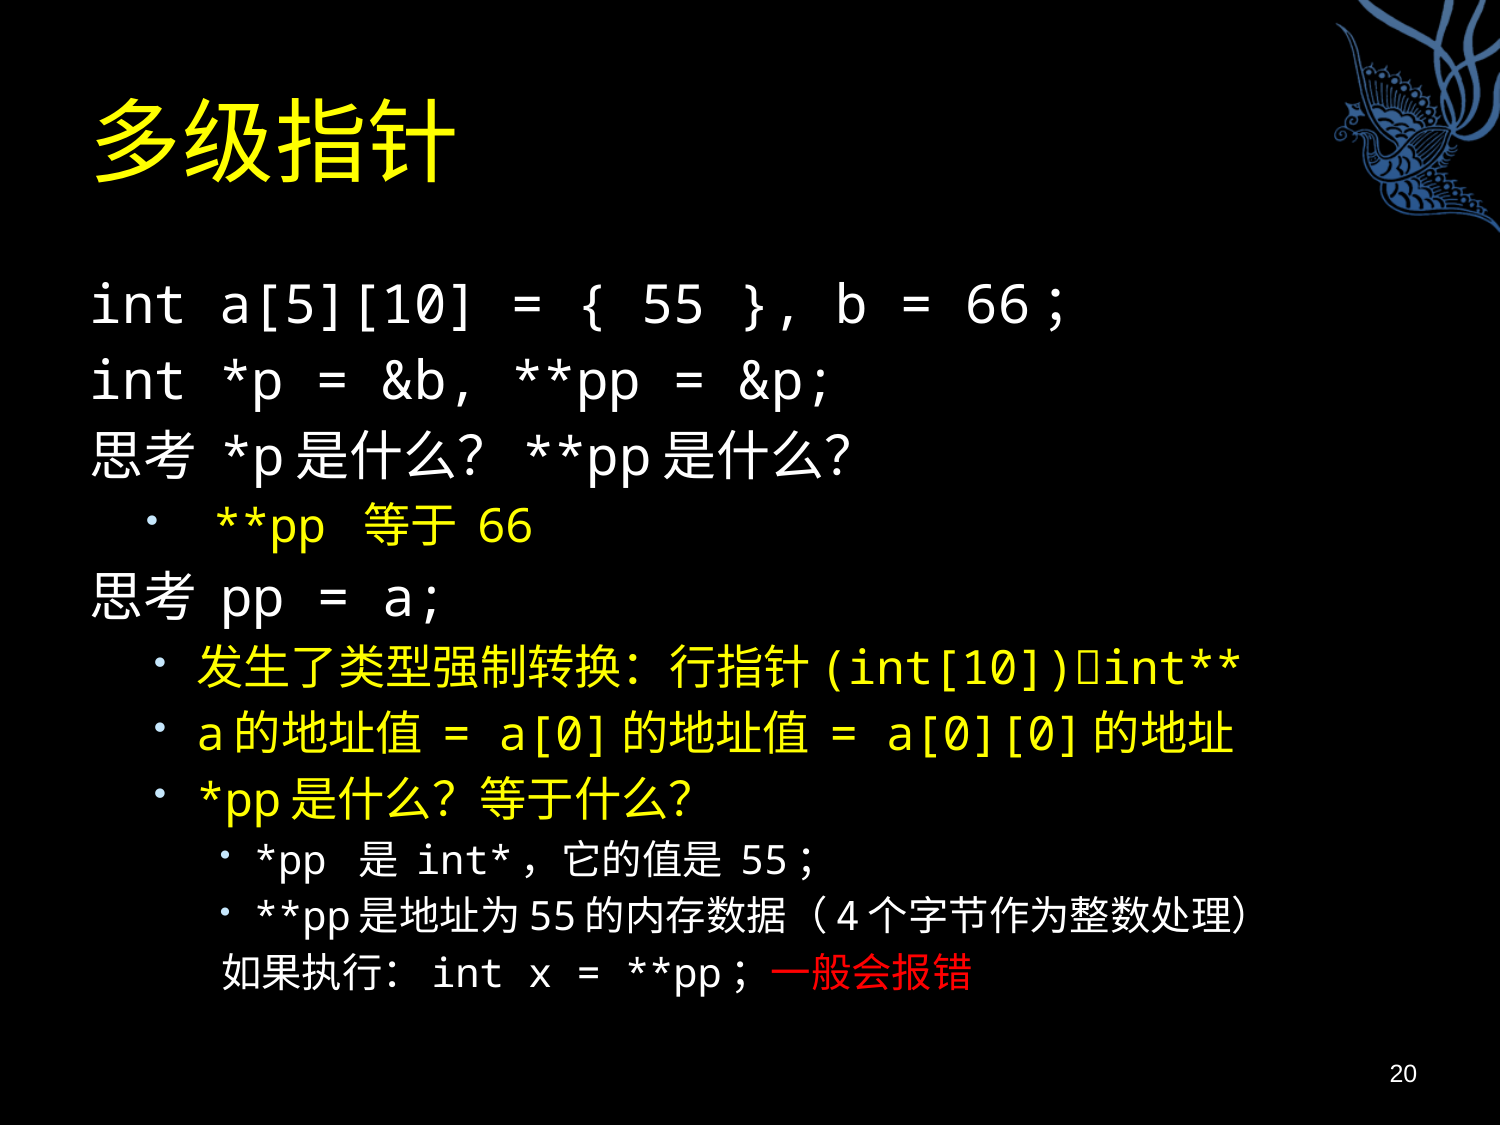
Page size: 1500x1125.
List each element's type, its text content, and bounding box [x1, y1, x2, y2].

list int a[5][10] = { 55 }, b = 66； int *p = &b, **pp = &p; 思考 *p是什么？**pp是什么？ **pp 等于 66 思考 pp = a; 发生了类型强制转换：行指针(int[10])int** a的地址值 = a[0]的地址值 = a[0][0]的地址 *pp是什么？等于什么？ *pp 是 int*，它的值是 55； **pp是地址为55的内存数据（4个字节作为整数处理） 如果执行：int x = **pp；一般会报错 [75, 262, 1425, 1005]
slide_number 20 [1074, 1042, 1425, 1103]
title 多级指针 [75, 45, 1351, 233]
